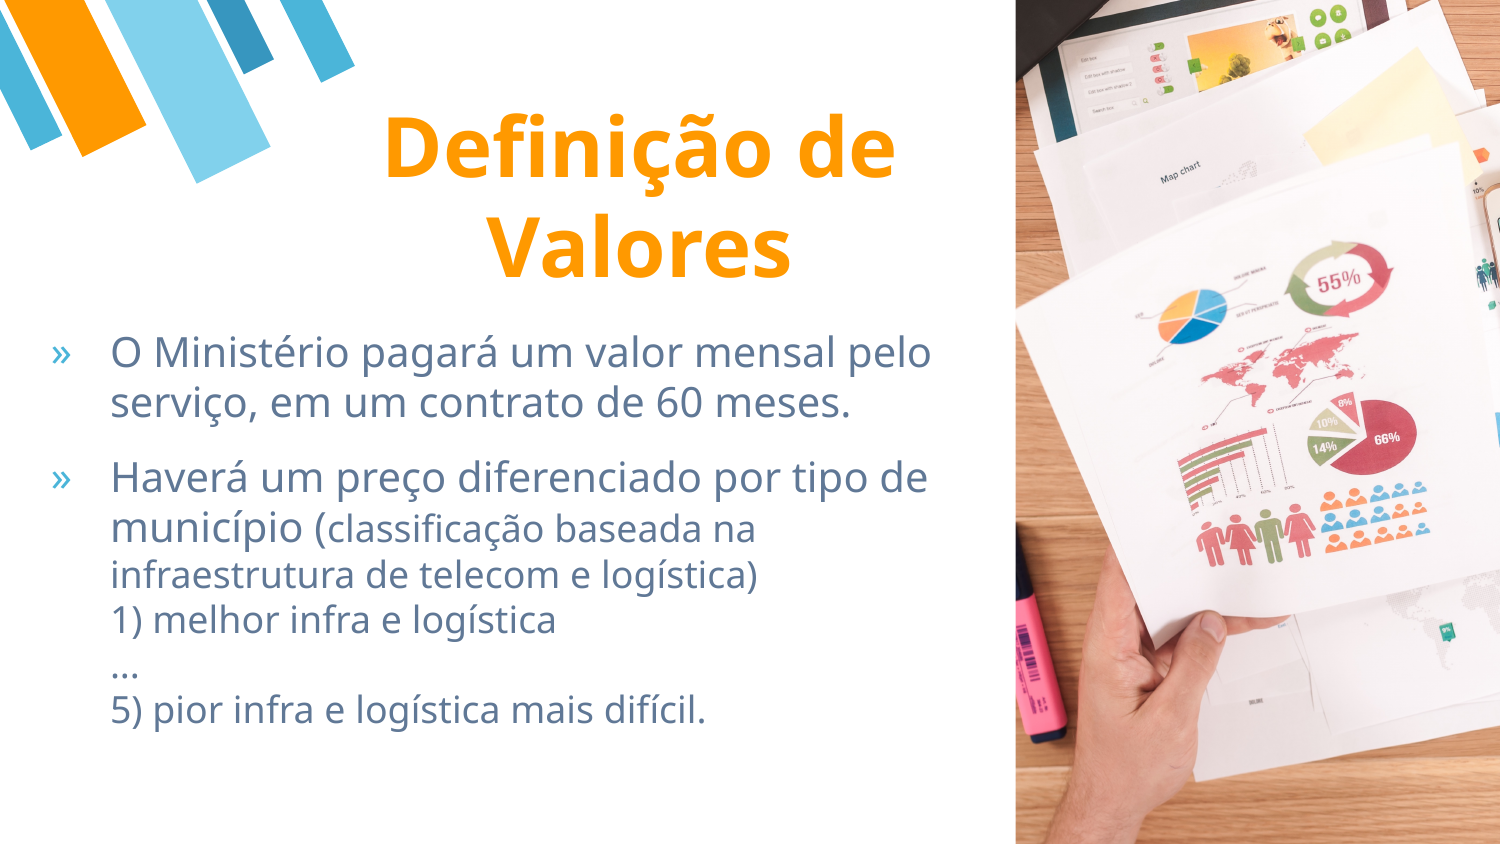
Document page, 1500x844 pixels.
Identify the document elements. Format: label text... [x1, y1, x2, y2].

text_box Definição de Valores [270, 138, 1010, 250]
picture [1015, 0, 1500, 844]
text_box O Ministério pagará um valor mensal pelo serviço, em um contrato de 60 meses. Haverá um preço diferenciado por tipo de município (classificação baseada na infraestrutura de telecom e logística) 1) melhor infra e logística ... 5) pior infra e logística mais difícil. [36, 268, 999, 788]
